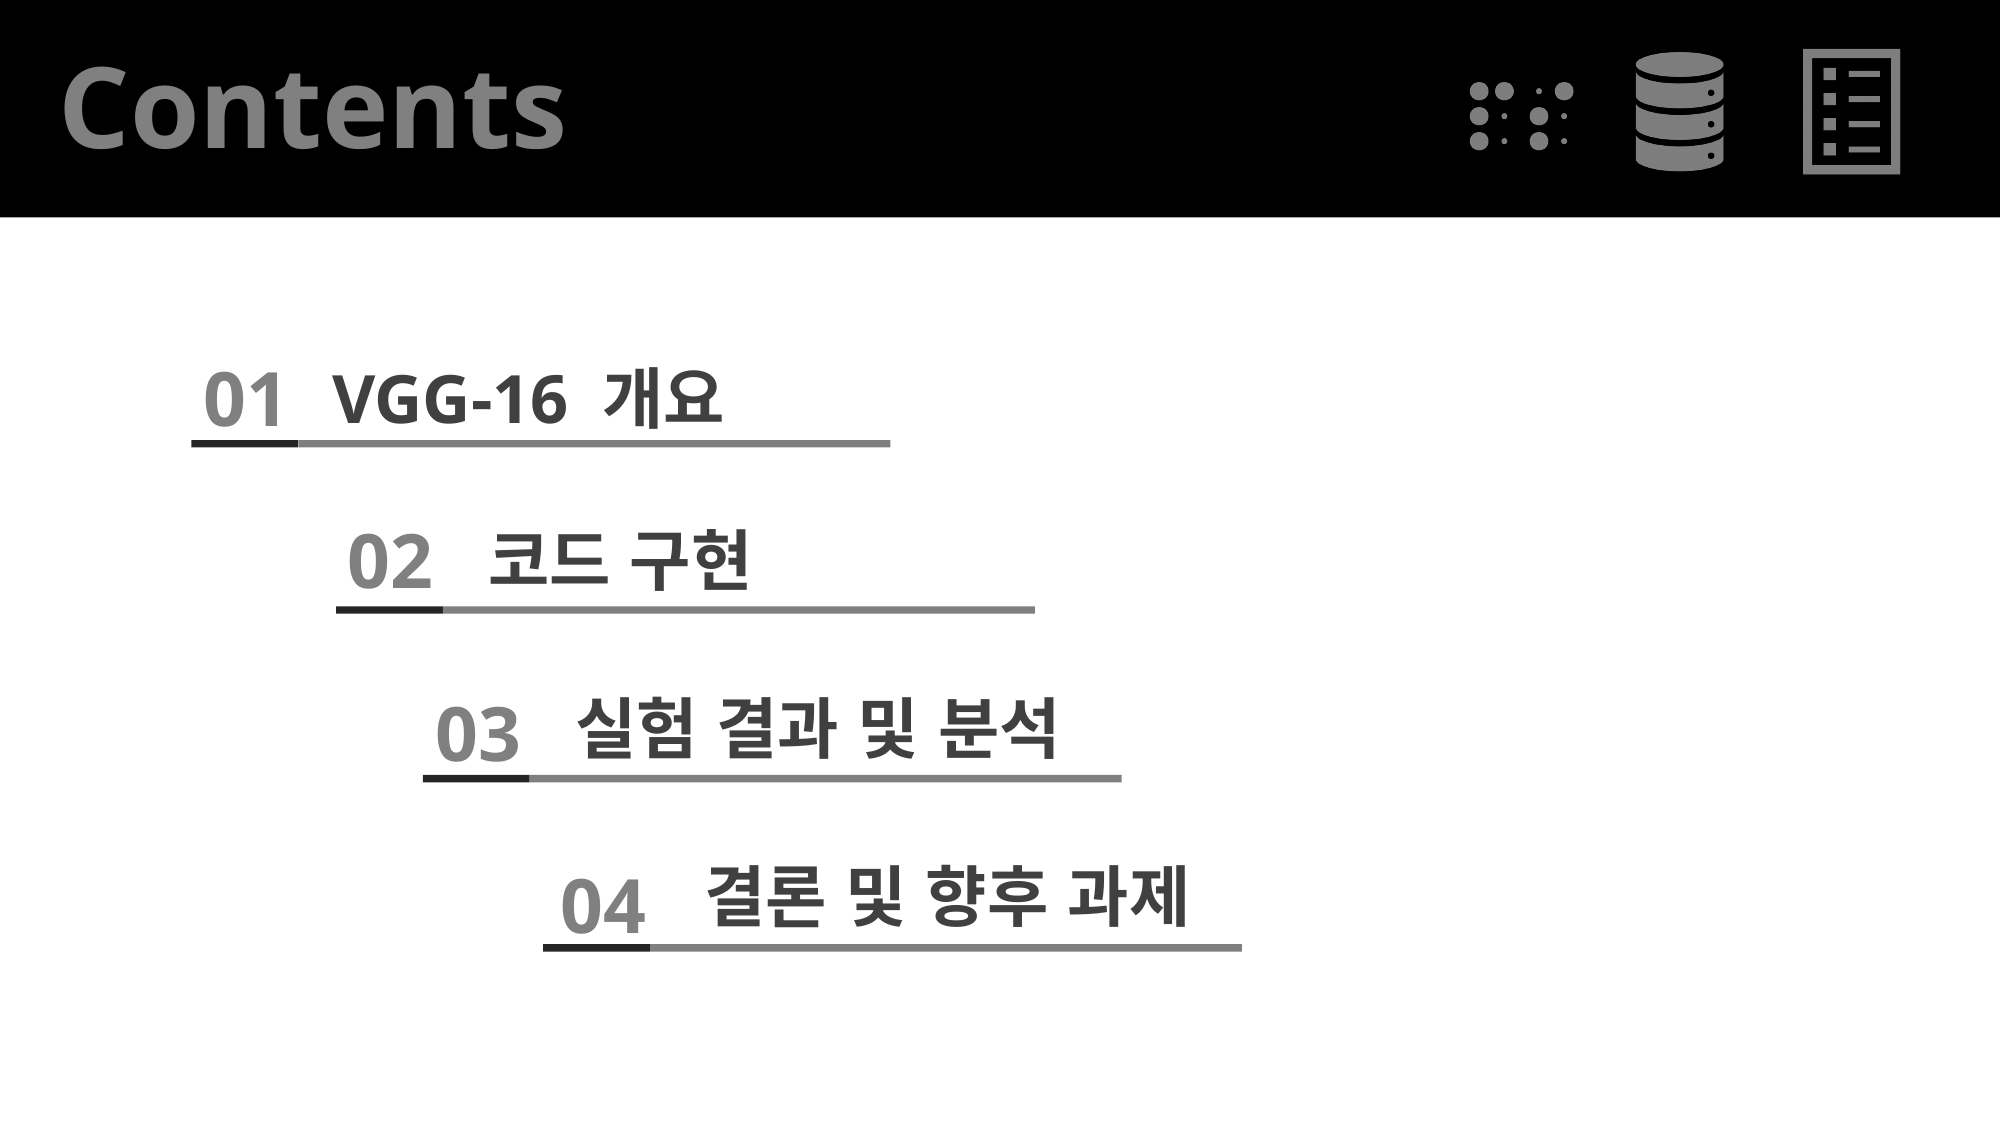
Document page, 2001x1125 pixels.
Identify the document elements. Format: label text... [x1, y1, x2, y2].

picture [1776, 36, 1927, 187]
text_box 02 [332, 506, 449, 612]
title Contents [43, 3, 1769, 221]
text_box 01 [188, 344, 304, 449]
text_box 04 [545, 850, 662, 944]
text_box 결론 및 향후 과제 [689, 847, 1206, 943]
picture [1446, 41, 1597, 192]
text_box [0, 0, 2000, 218]
text_box 코드 구현 [473, 511, 768, 606]
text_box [543, 944, 1242, 952]
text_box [335, 606, 1035, 614]
text_box 실험 결과 및 분석 [560, 679, 1077, 774]
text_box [422, 774, 1122, 783]
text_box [191, 439, 891, 448]
text_box 03 [420, 678, 537, 784]
picture [1604, 36, 1755, 187]
text_box VGG-16 개요 [317, 349, 741, 439]
text_box 04 [545, 952, 662, 956]
